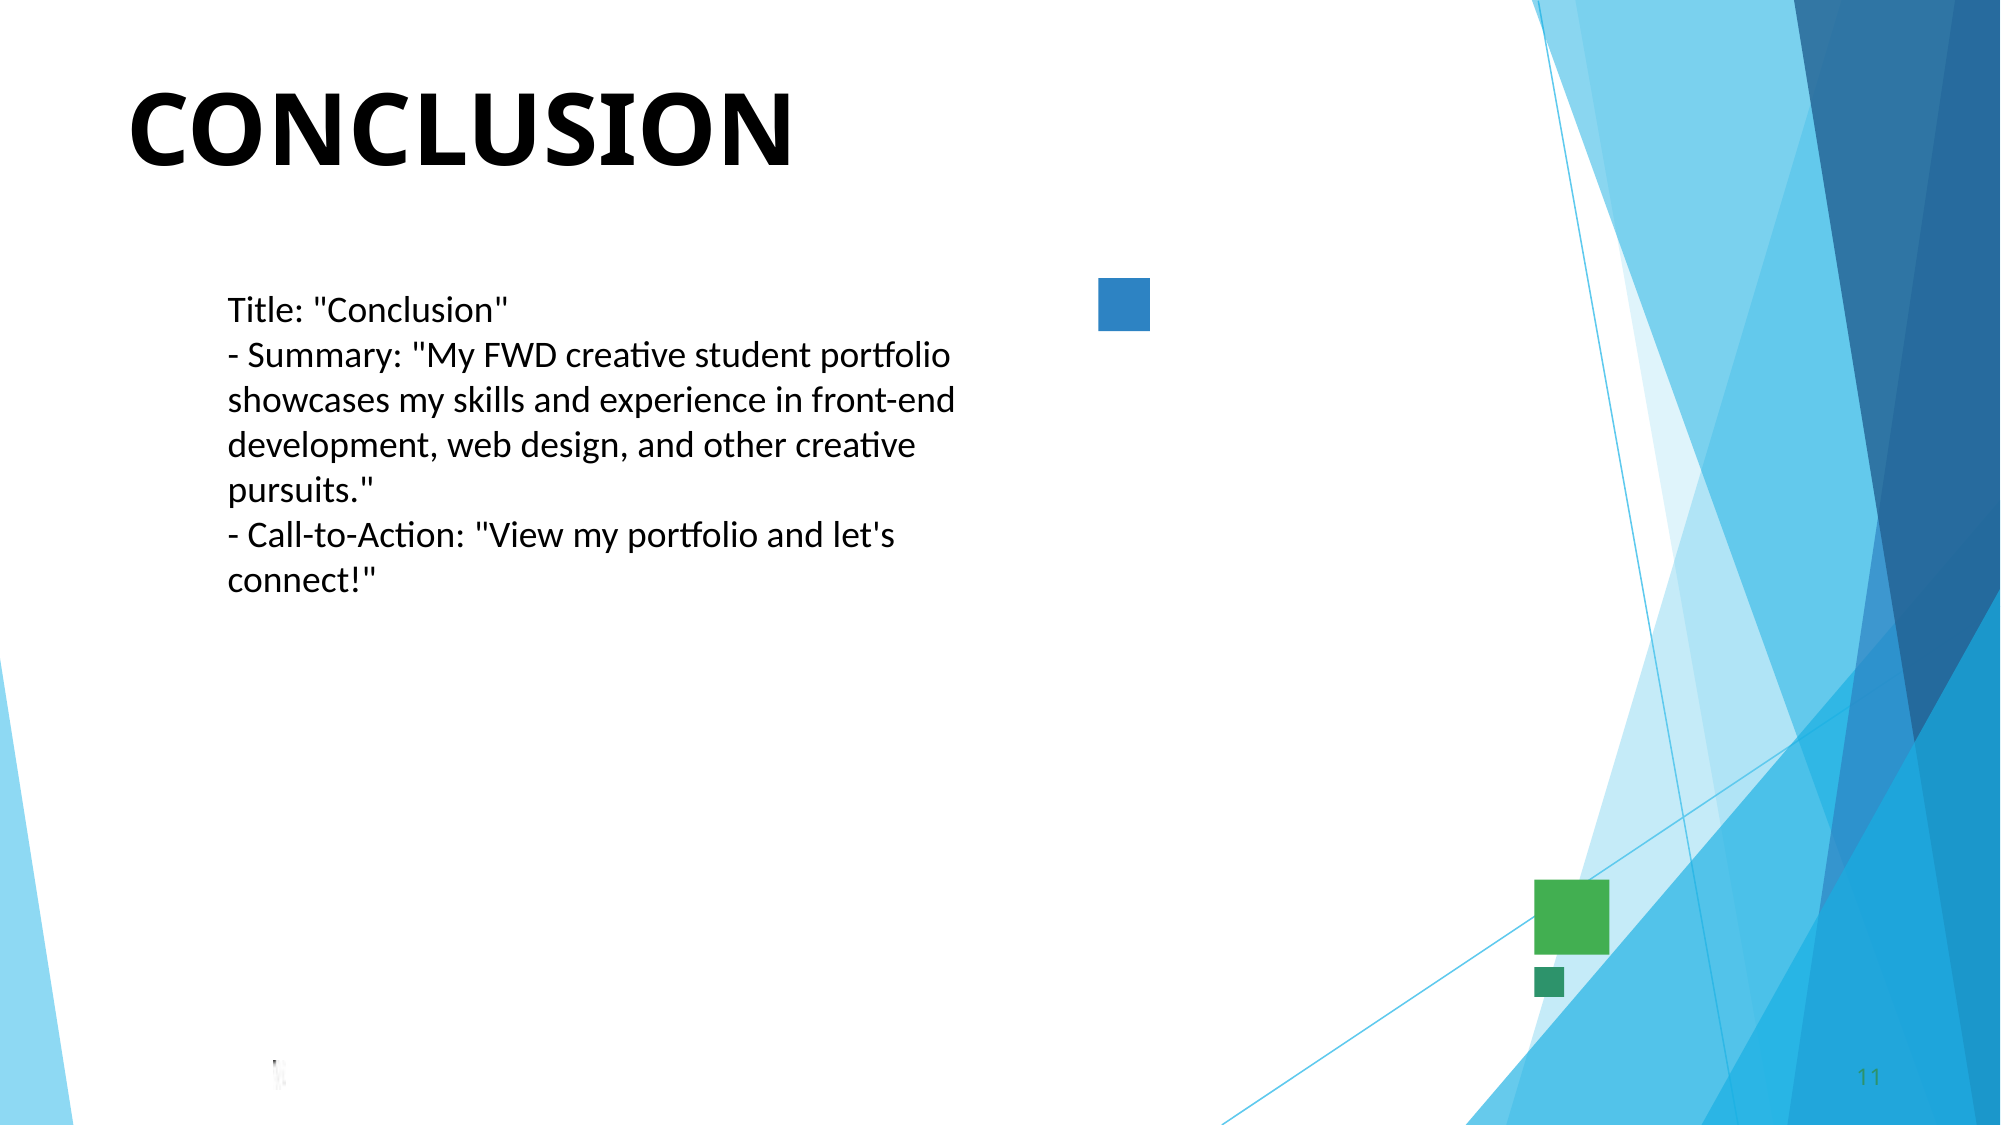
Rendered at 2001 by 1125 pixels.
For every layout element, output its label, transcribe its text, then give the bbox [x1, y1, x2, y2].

picture [273, 1060, 287, 1091]
text_box [1534, 879, 1610, 955]
text_box [1534, 967, 1565, 997]
title CONCLUSION [123, 63, 875, 254]
text_box Title: "Conclusion" - Summary: "My FWD creative student portfolio showcases my skills and experience in front-end development, web design, and other creative pursuits." - Call-to-Action: "View my portfolio and let's connect!" [213, 278, 1215, 608]
text_box 11 [1849, 1061, 1888, 1095]
